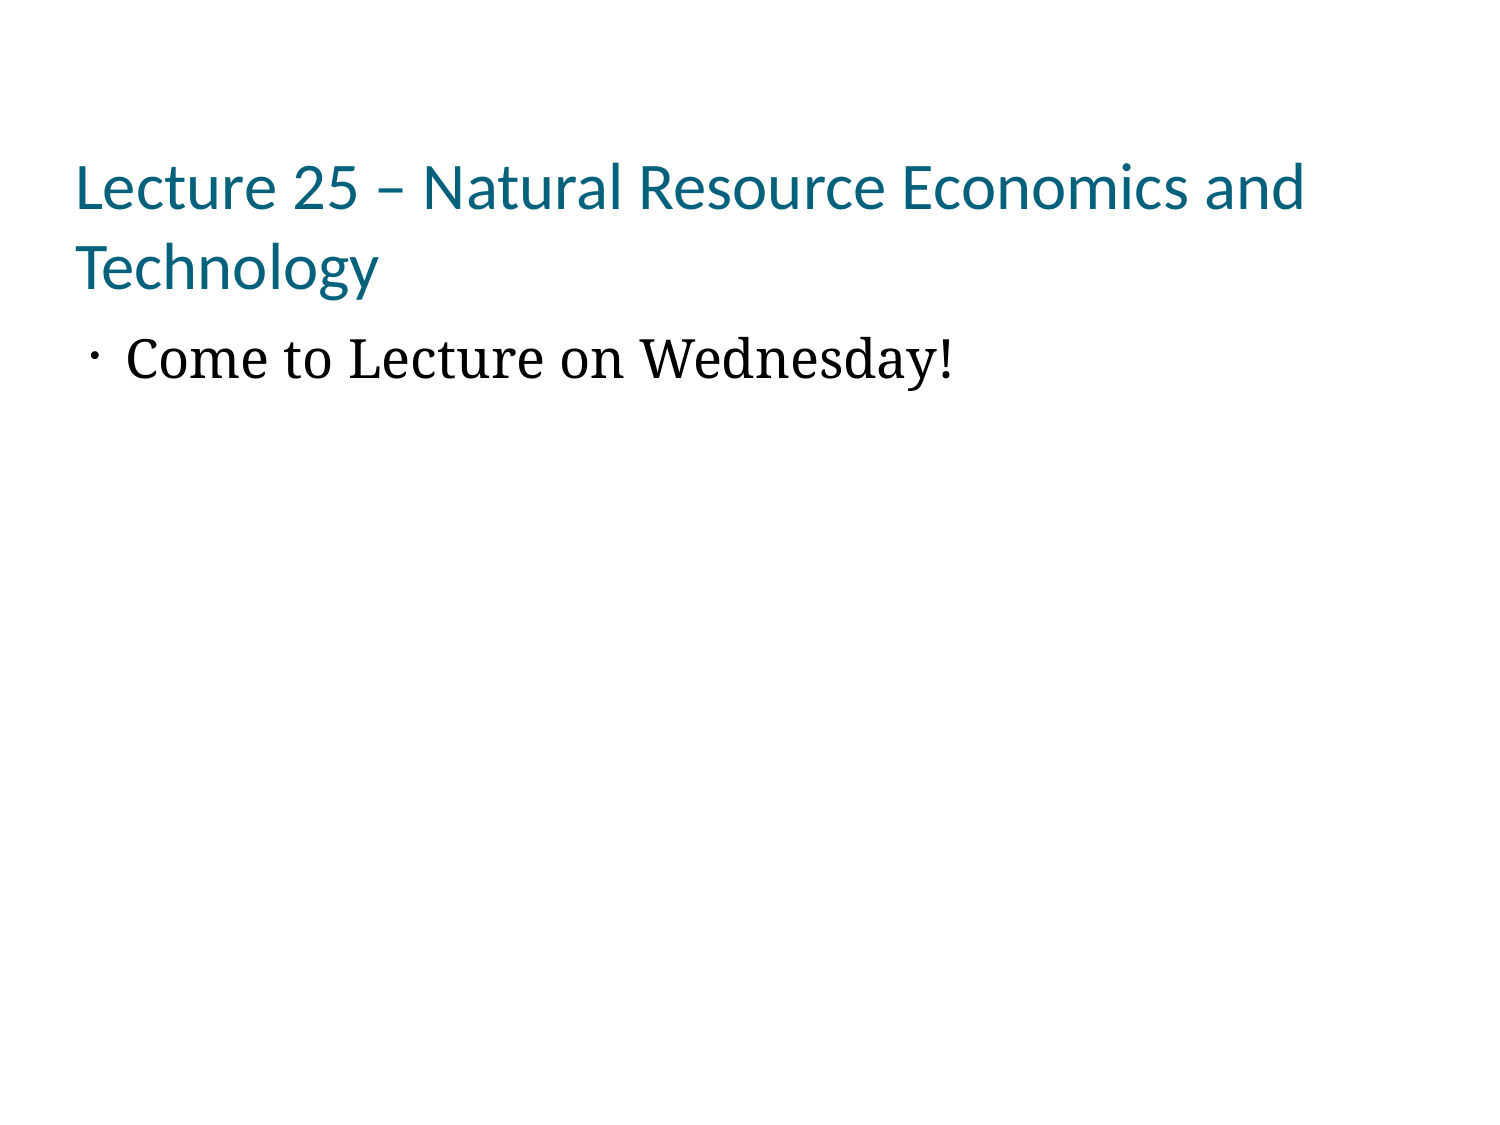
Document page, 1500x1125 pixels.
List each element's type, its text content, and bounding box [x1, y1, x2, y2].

text_box Lecture 25 – Natural Resource Economics and Technology [75, 115, 1425, 303]
text_box Come to Lecture on Wednesday! [75, 317, 1425, 1038]
